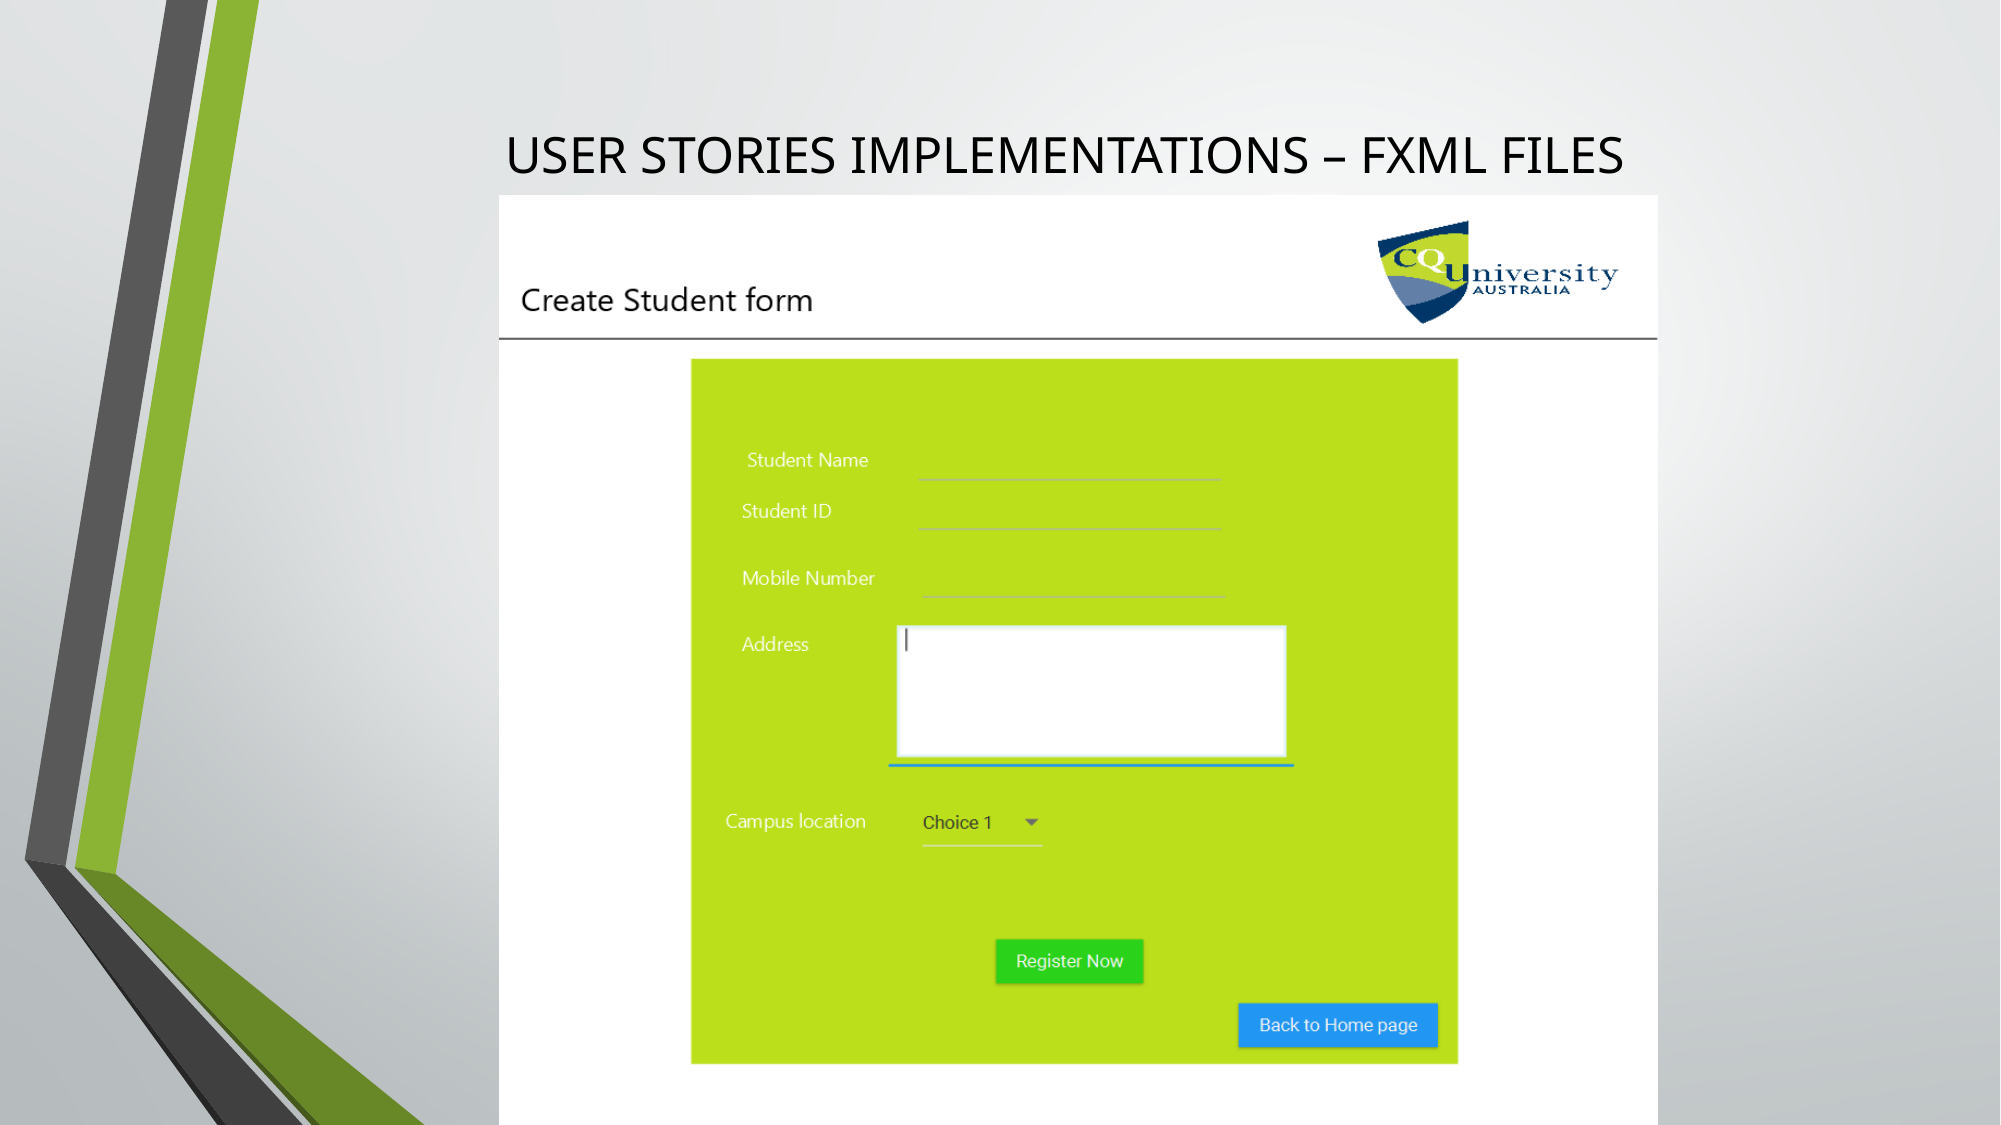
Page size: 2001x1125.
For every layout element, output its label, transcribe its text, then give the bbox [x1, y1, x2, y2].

title USER STORIES IMPLEMENTATIONS – FXML FILES [243, 112, 1887, 196]
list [499, 194, 1658, 1125]
